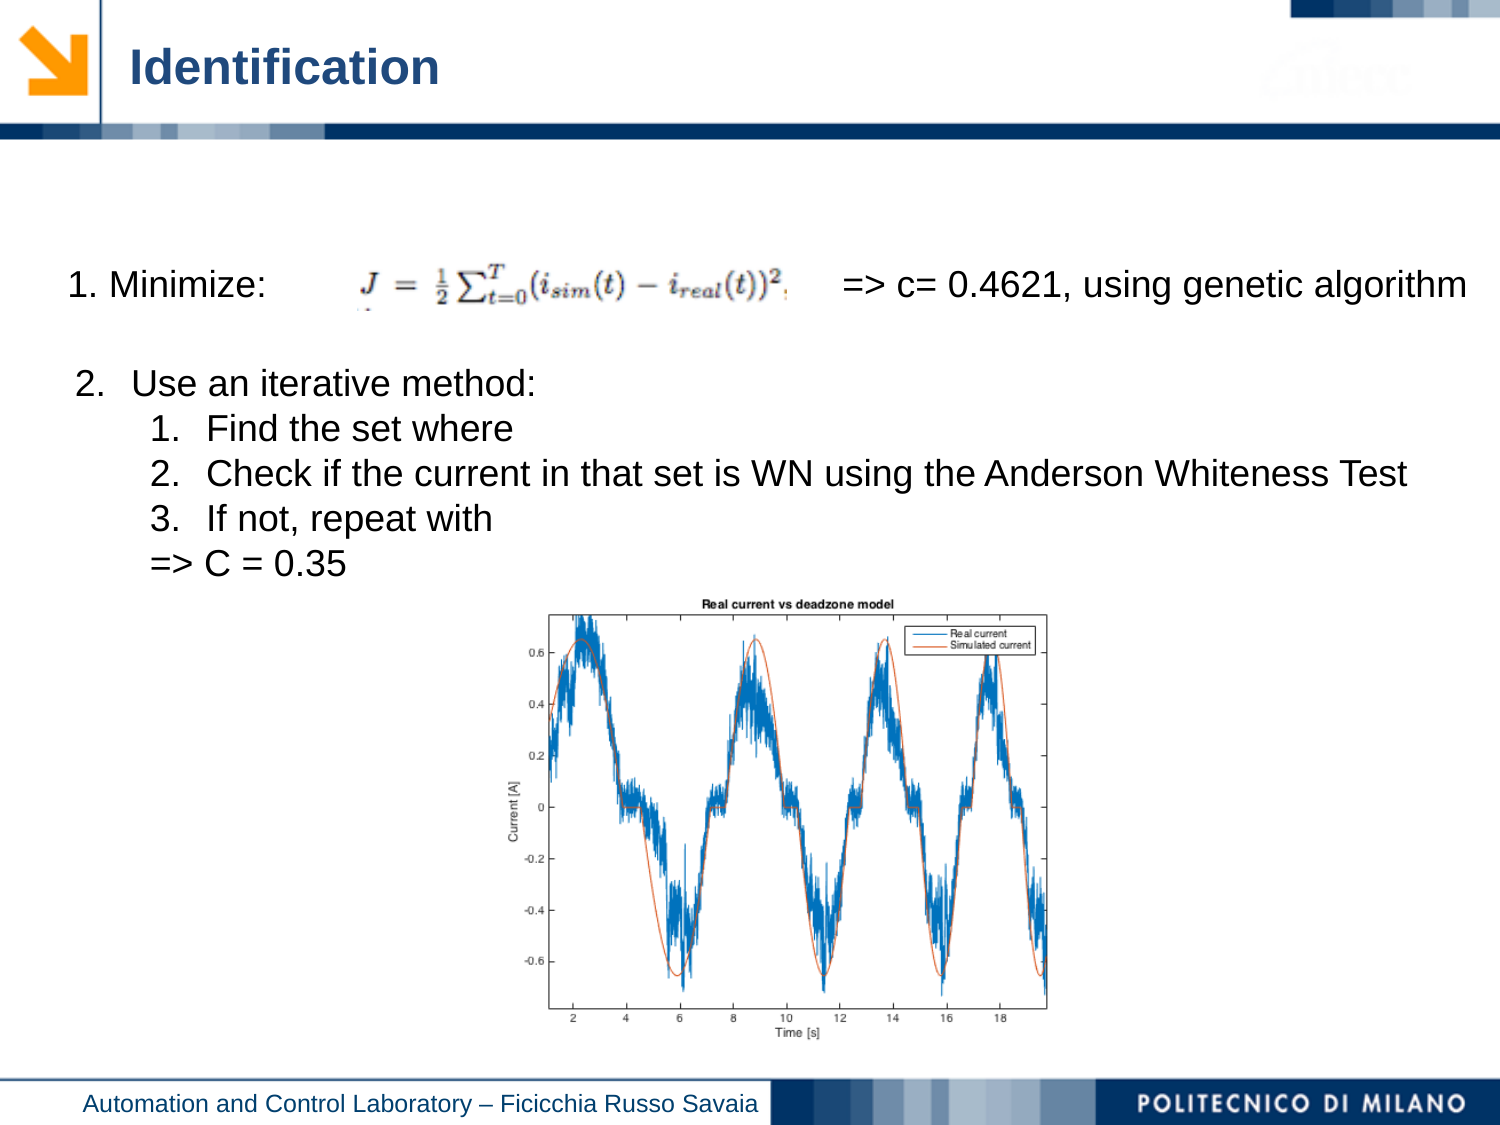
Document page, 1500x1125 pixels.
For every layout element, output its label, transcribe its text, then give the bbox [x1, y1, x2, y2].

text_box 1. Minimize: [52, 252, 293, 312]
text_box => c= 0.4621, using genetic algorithm [827, 252, 1483, 312]
picture [0, 0, 1500, 1125]
list Identification [114, 26, 1273, 111]
